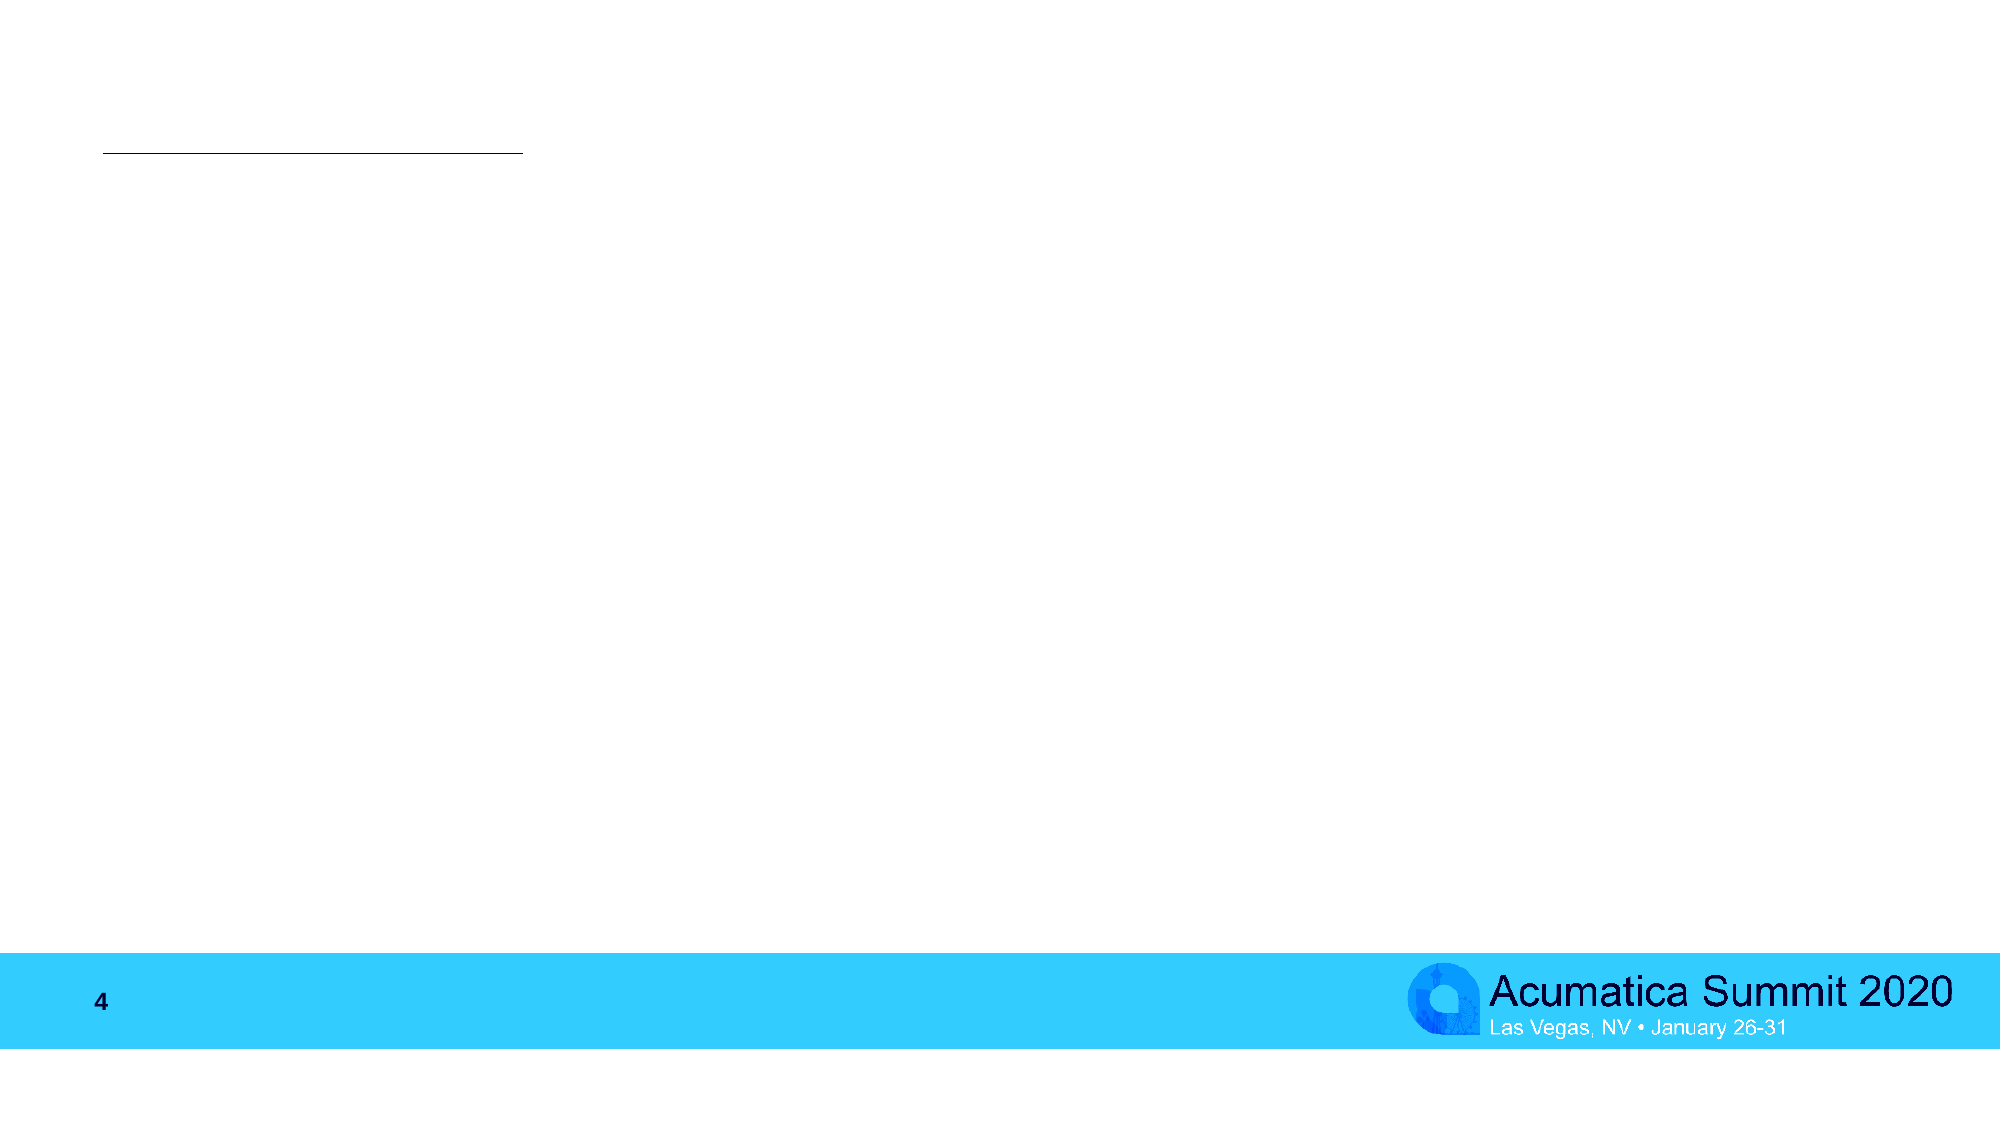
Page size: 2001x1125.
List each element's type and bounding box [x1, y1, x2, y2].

picture [1397, 956, 1962, 1045]
